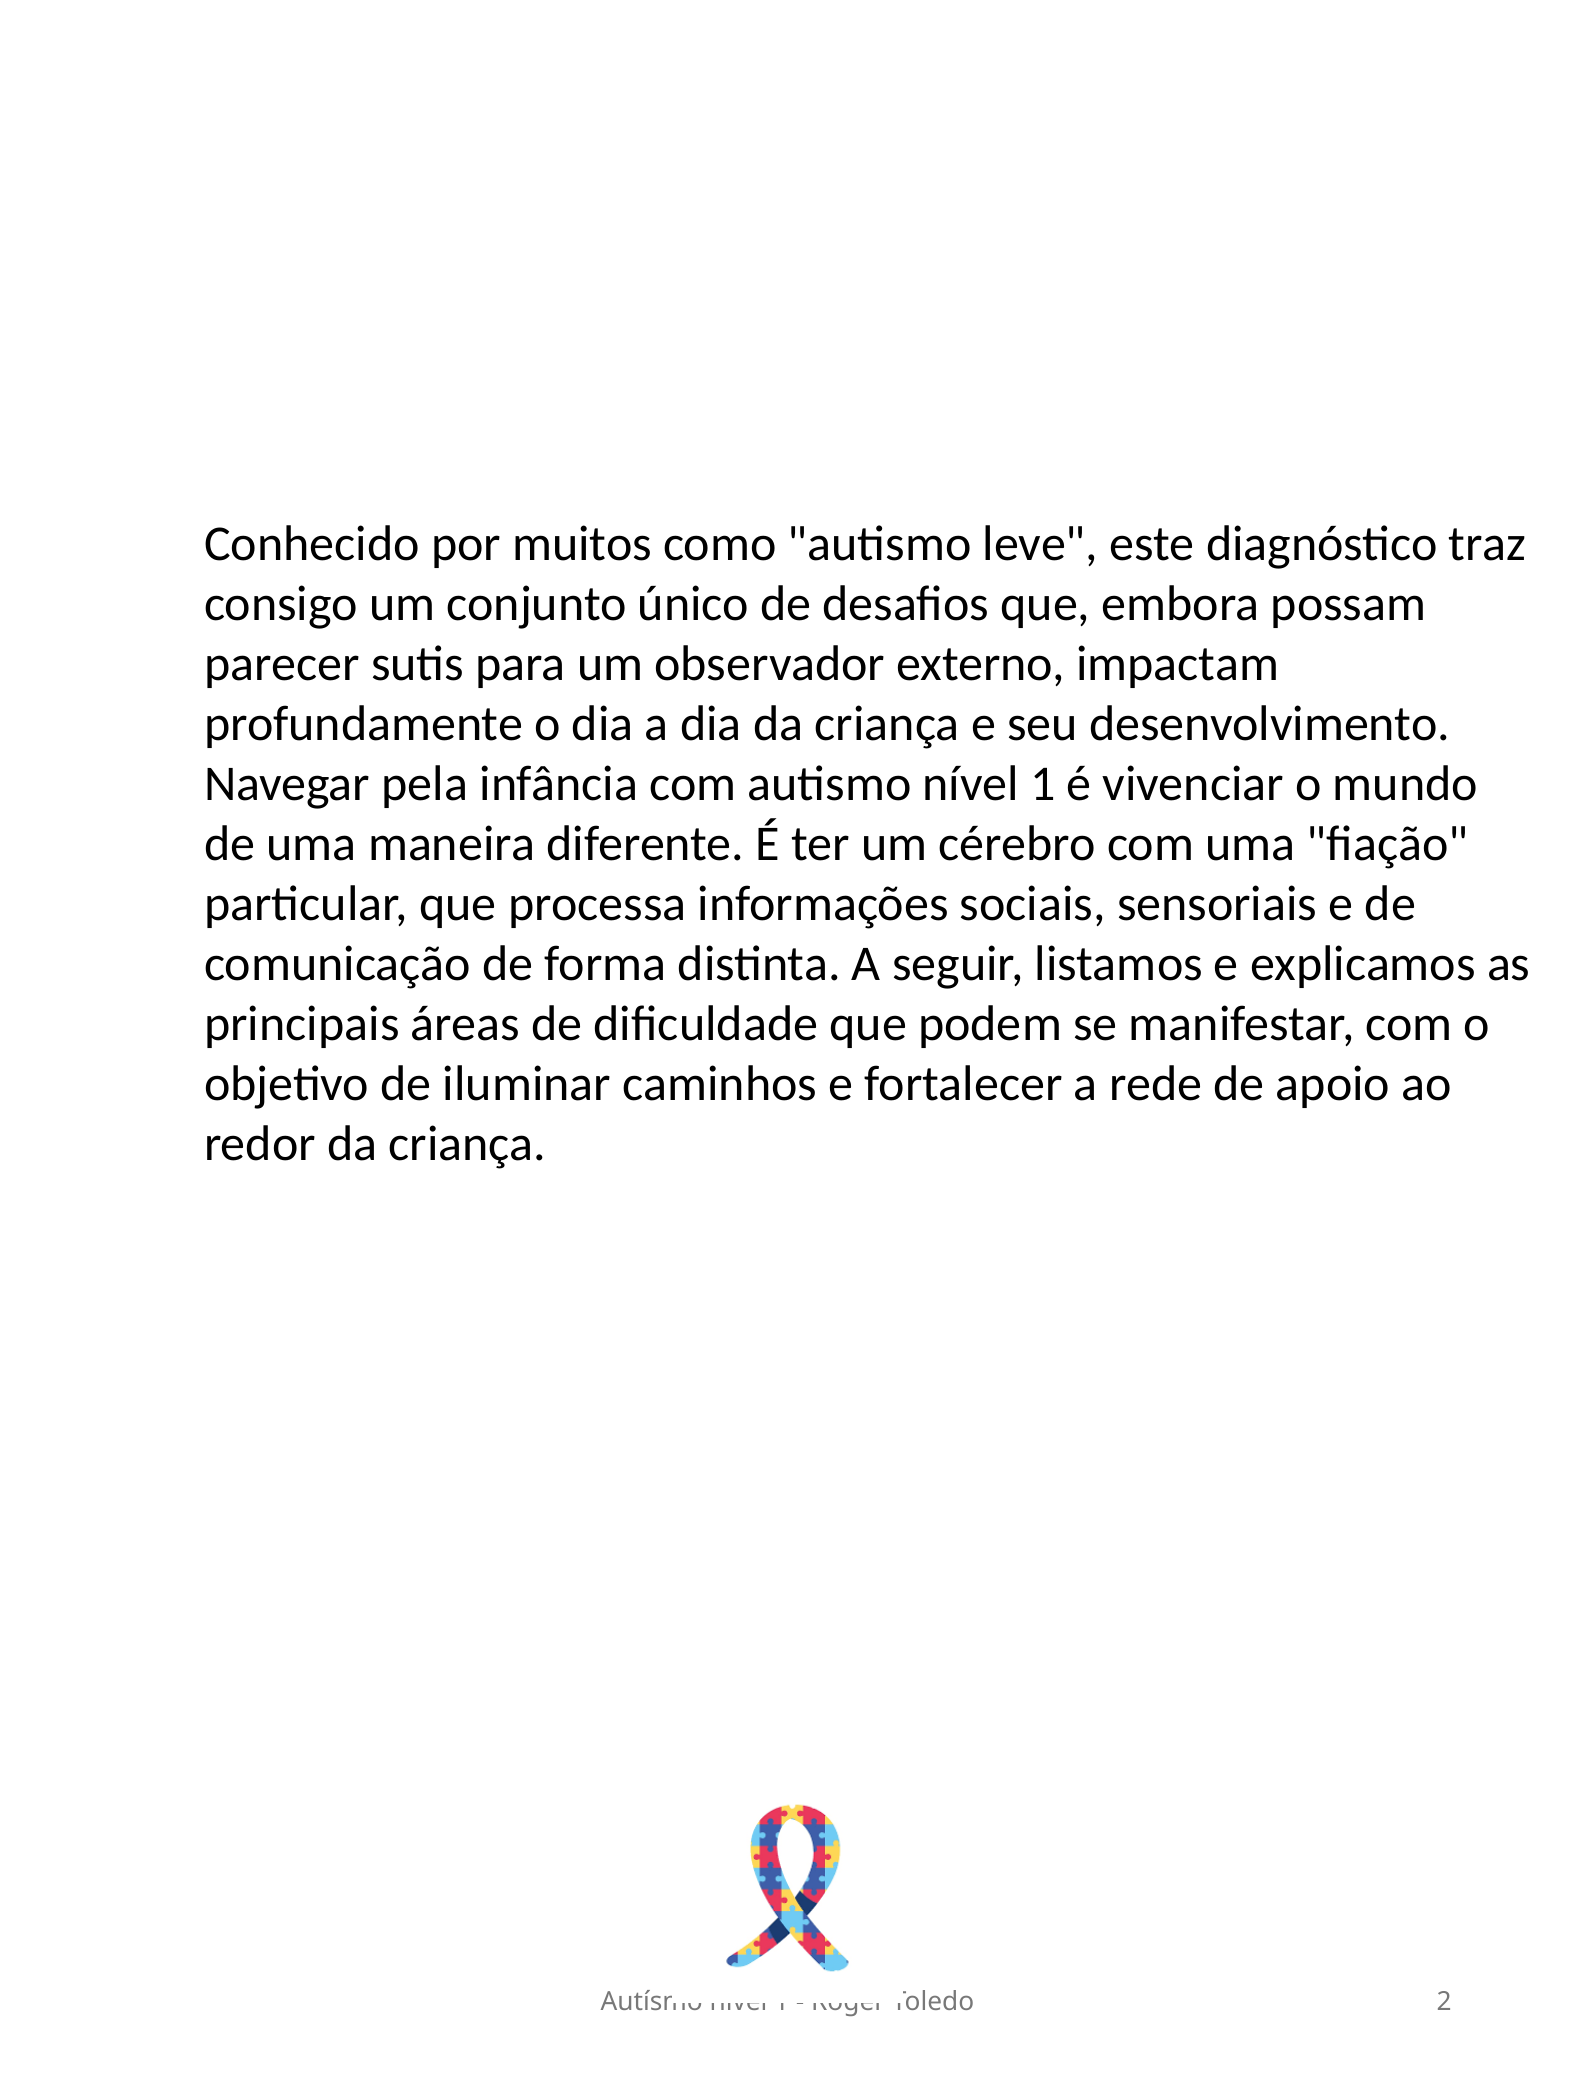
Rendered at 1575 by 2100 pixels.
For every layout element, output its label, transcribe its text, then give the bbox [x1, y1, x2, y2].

footer Autísmo nível 1 - Roger Toledo [521, 1946, 1054, 2059]
slide_number 2 [1112, 1946, 1467, 2059]
text_box Conhecido por muitos como "autismo leve", este diagnóstico traz consigo um conjunto único de desafios que, embora possam parecer sutis para um observador externo, impactam profundamente o dia a dia da criança e seu desenvolvimento. Navegar pela infância com autismo nível 1 é vivenciar o mundo de uma maneira diferente. É ter um cérebro com uma "fiação" particular, que processa informações sociais, sensoriais e de comunicação de forma distinta. A seguir, listamos e explicamos as principais áreas de dificuldade que podem se manifestar, com o objetivo de iluminar caminhos e fortalecer a rede de apoio ao redor da criança. [189, 503, 1554, 1223]
picture [672, 1772, 903, 2003]
